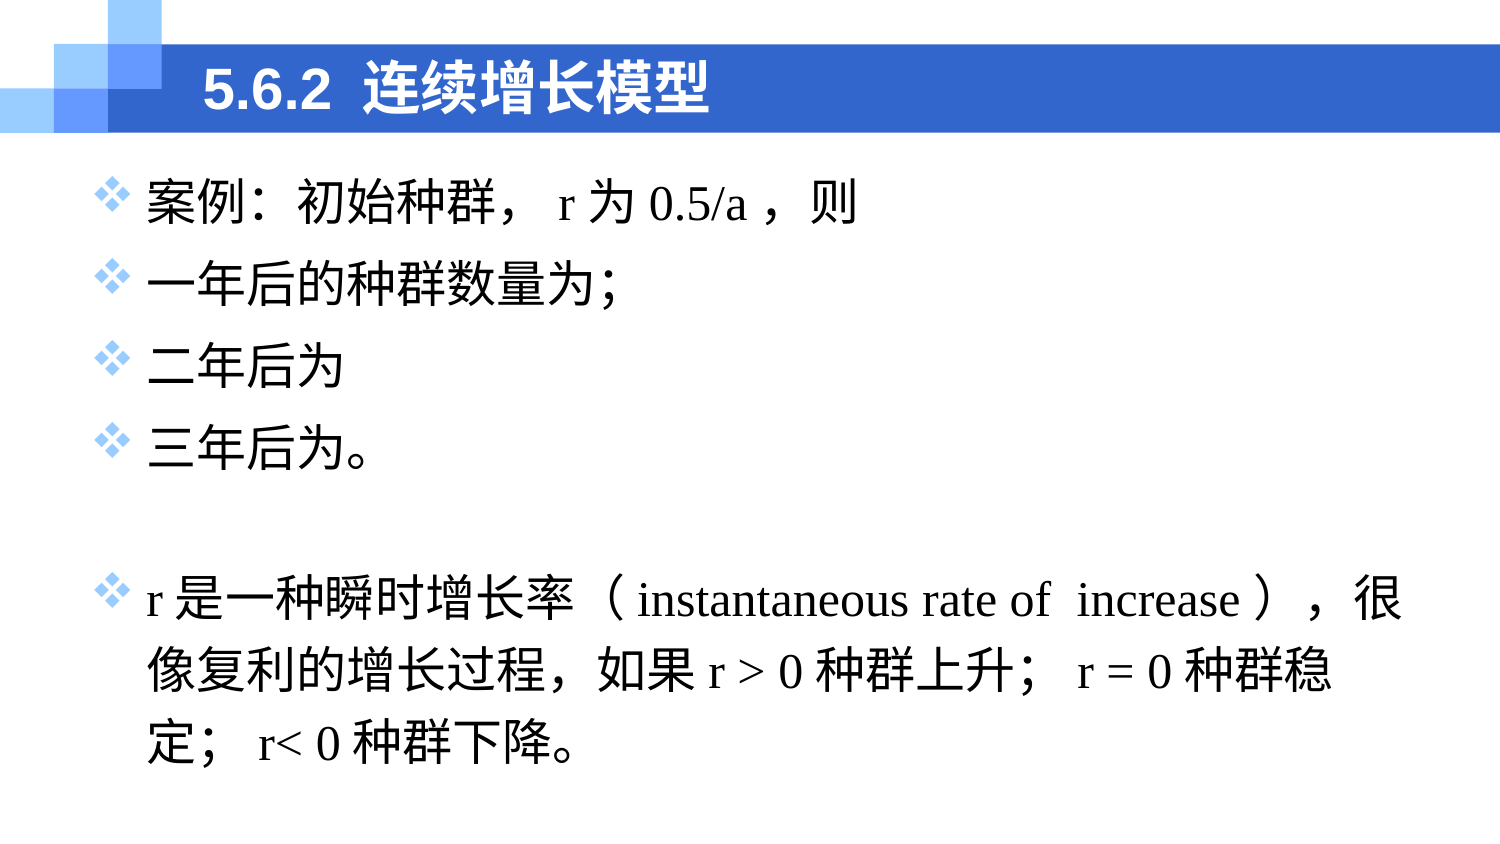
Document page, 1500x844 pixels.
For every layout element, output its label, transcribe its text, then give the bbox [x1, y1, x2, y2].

title 5.6.2 连续增长模型 [187, 56, 1400, 117]
